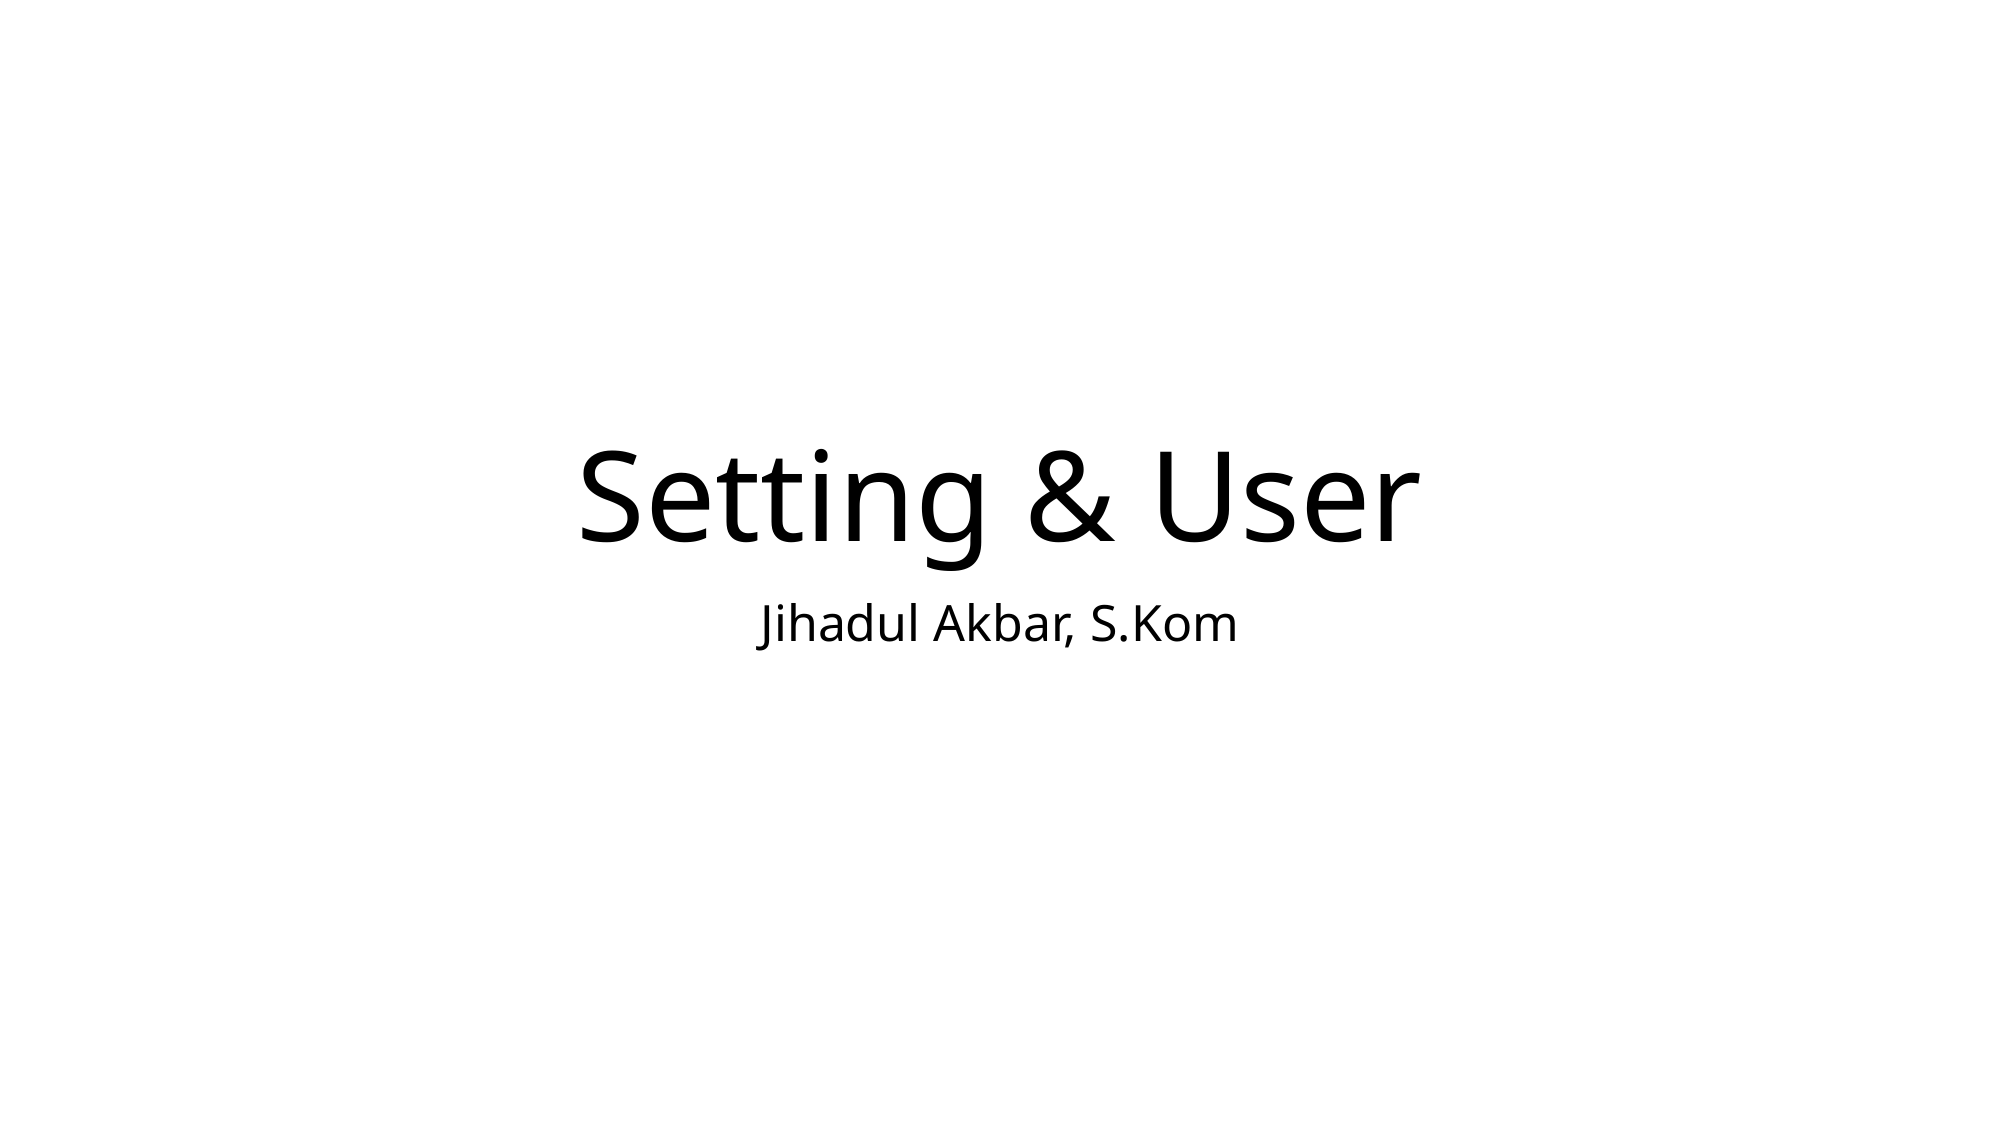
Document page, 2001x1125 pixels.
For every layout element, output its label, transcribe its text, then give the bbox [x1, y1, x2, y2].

title Setting & User [249, 184, 1750, 576]
subtitle Jihadul Akbar, S.Kom [249, 590, 1750, 863]
